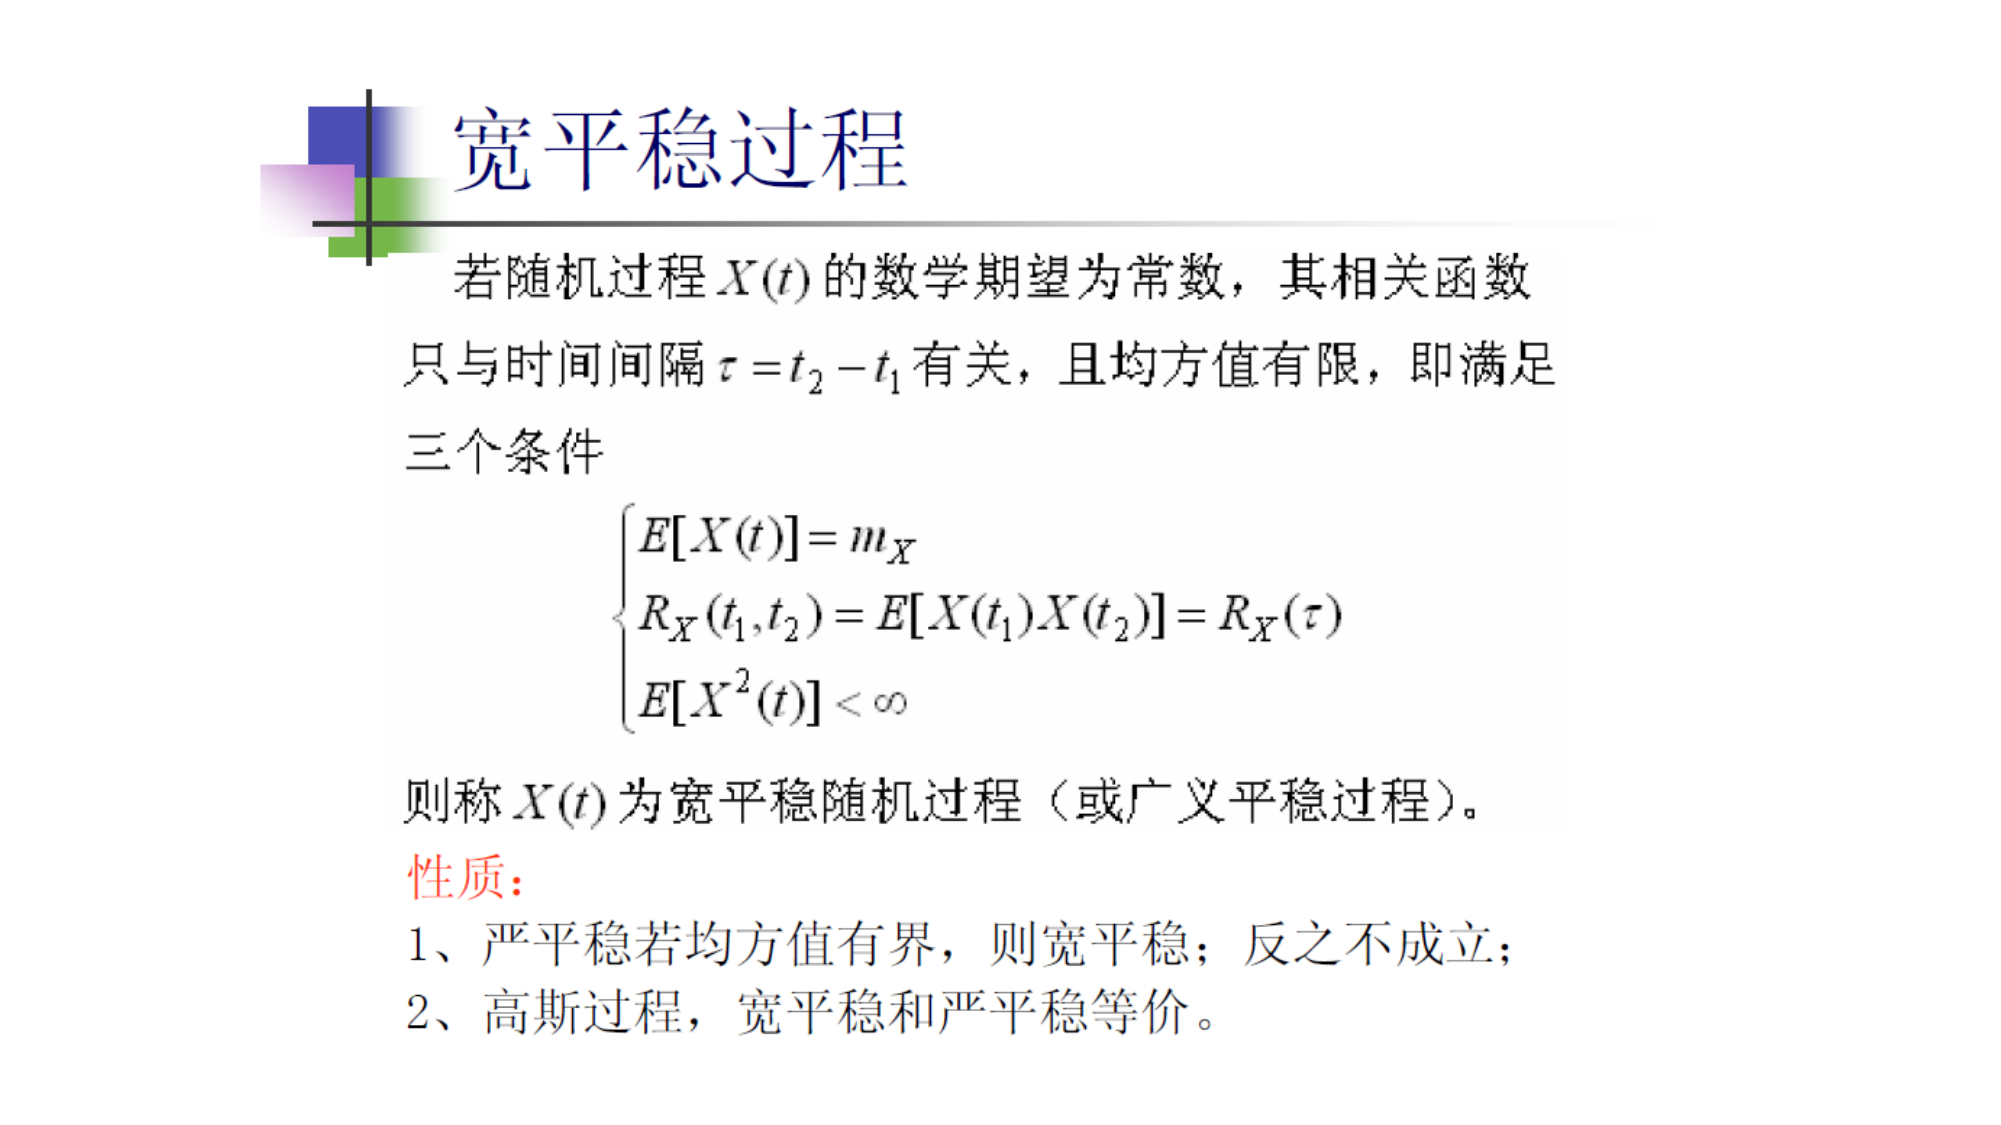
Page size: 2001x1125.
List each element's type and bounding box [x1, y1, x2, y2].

picture [249, 1, 1750, 1124]
